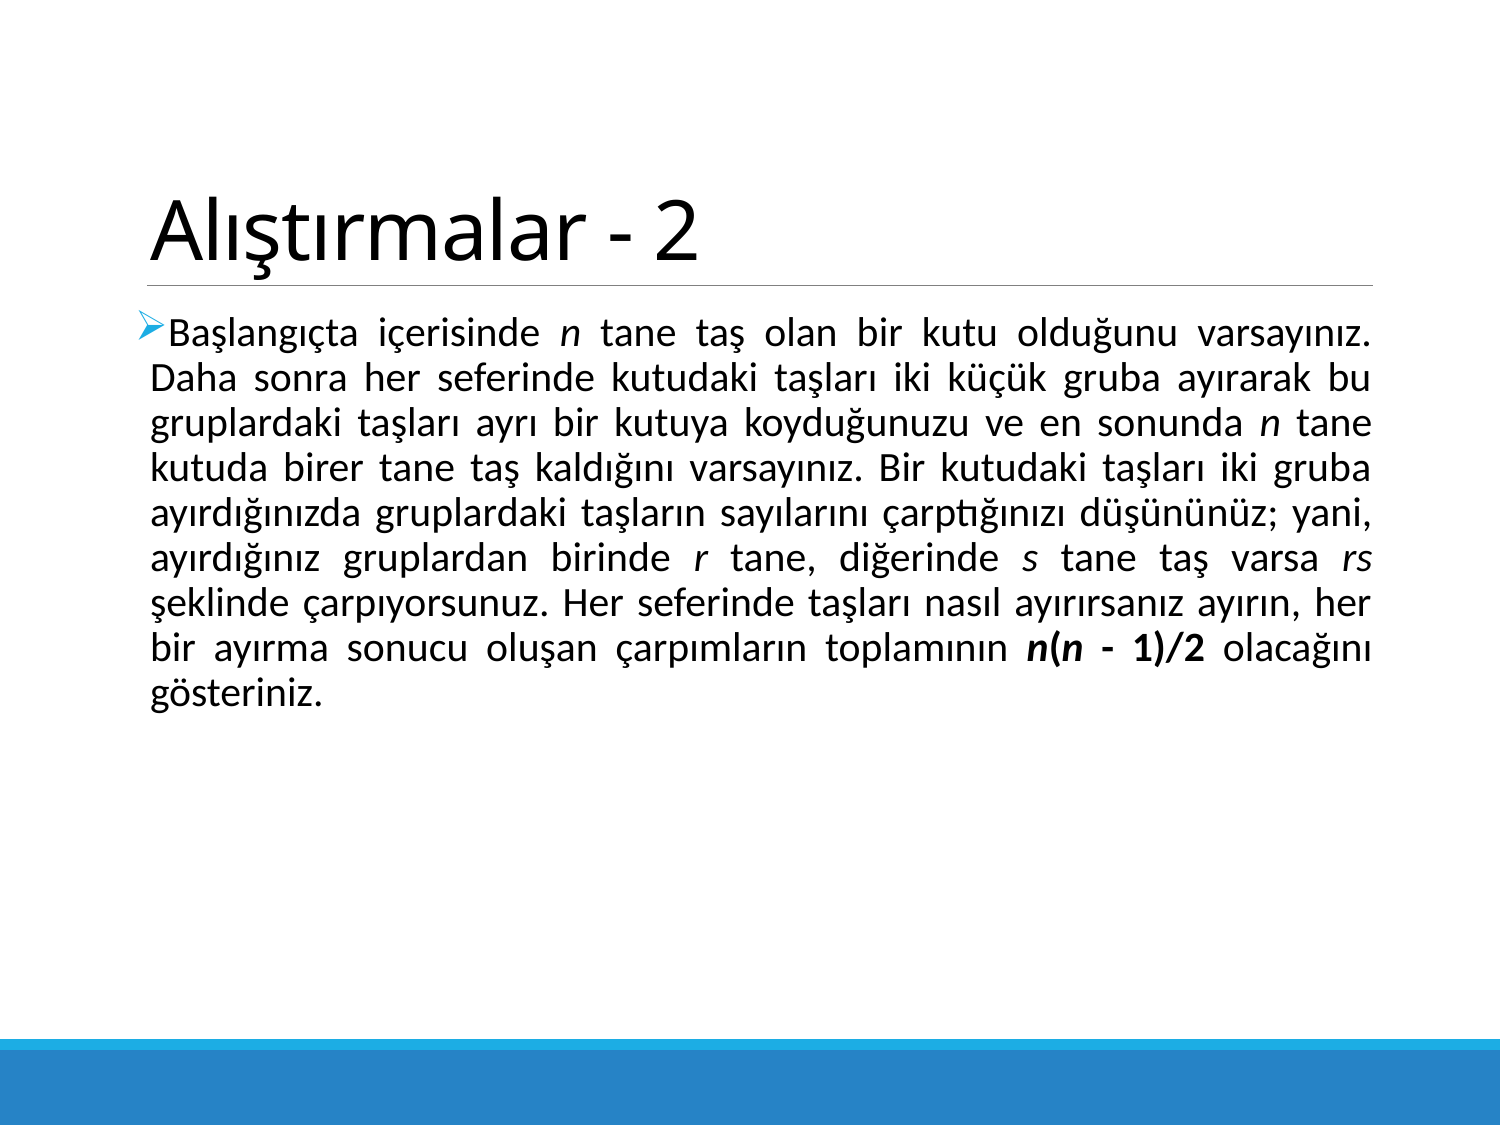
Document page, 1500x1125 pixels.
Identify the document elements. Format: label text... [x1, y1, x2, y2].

list Başlangıçta içerisinde n tane taş olan bir kutu olduğunu varsayınız. Daha sonra her seferinde kutudaki taşları iki küçük gruba ayırarak bu gruplardaki taşları ayrı bir kutuya koyduğunuzu ve en sonunda n tane kutuda birer tane taş kaldığını varsayınız. Bir kutudaki taşları iki gruba ayırdı­ğınızda gruplardaki taşların sayılarını çarptığınızı düşünü­nüz; yani, ayırdığınız gruplardan birinde r tane, diğerinde s tane taş varsa rs şeklinde çarpıyorsunuz. Her seferinde taşları nasıl ayırırsanız ayırın, her bir ayırma sonucu oluşan çarpımların toplamının n(n - 1)/2 olacağını gösteriniz. [135, 302, 1373, 963]
title Alıştırmalar - 2 [135, 47, 1373, 285]
